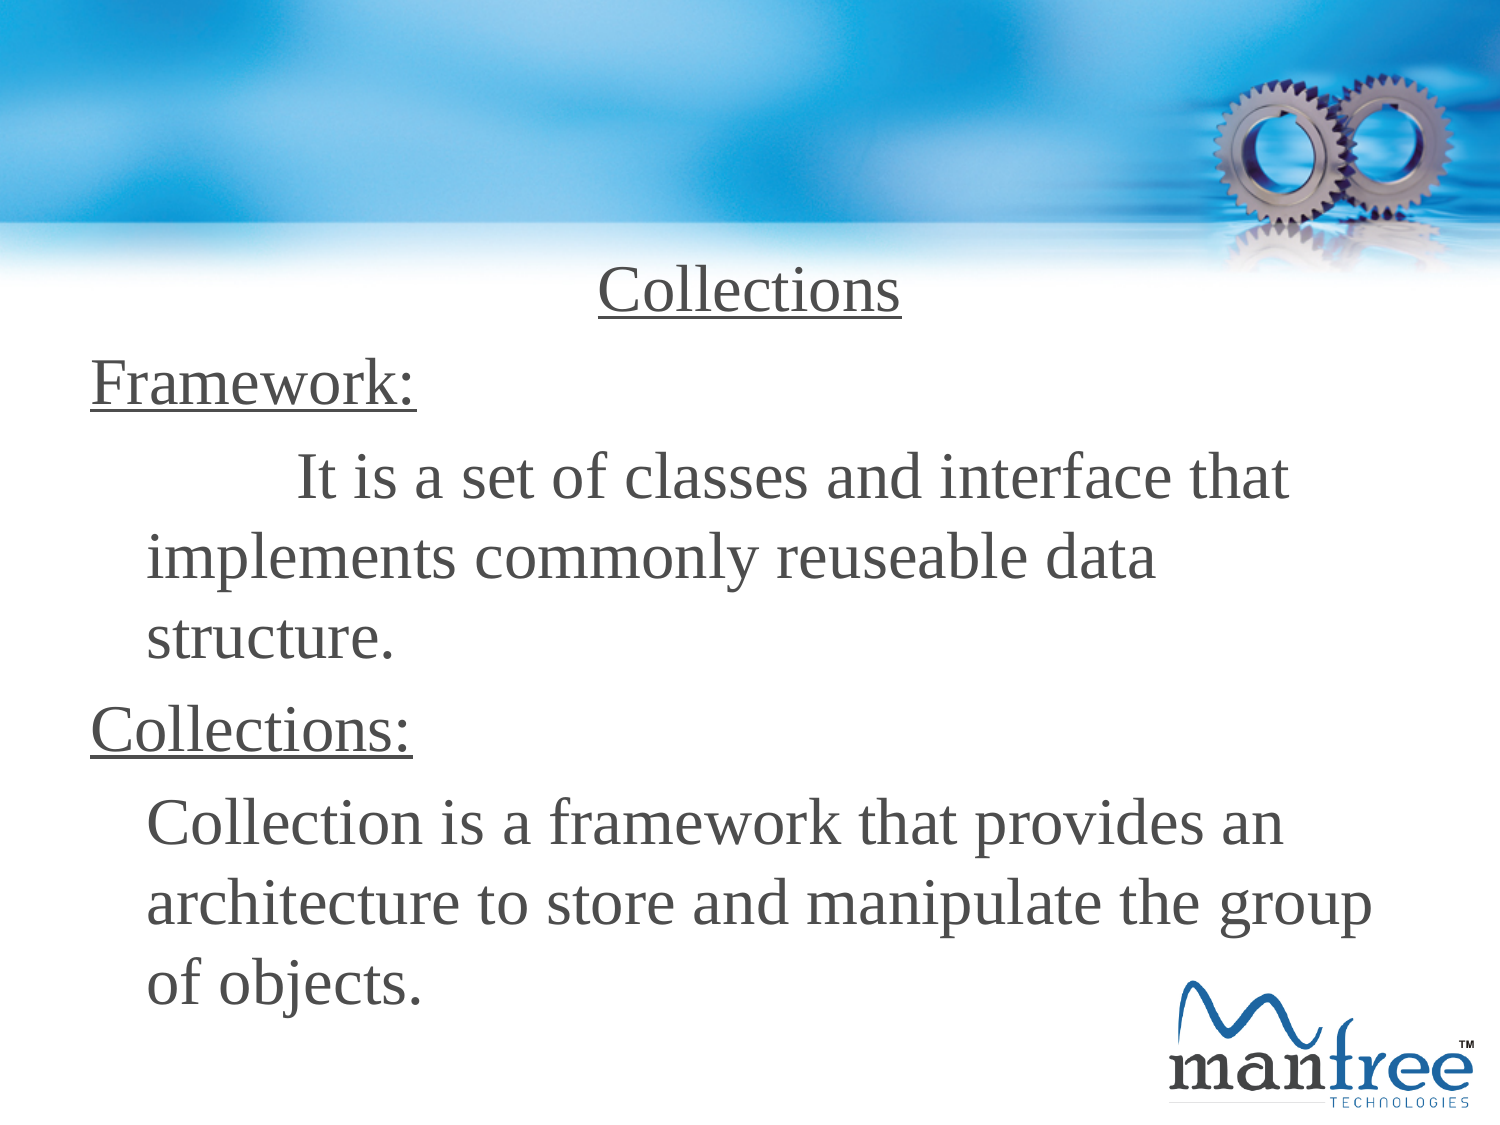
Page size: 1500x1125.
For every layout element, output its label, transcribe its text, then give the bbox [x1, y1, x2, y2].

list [1162, 974, 1479, 1114]
picture [0, 0, 1500, 1125]
list Collections Framework: It is a set of classes and interface that implements commonly reuseable data structure. Collections: Collection is a framework that provides an architecture to store and manipulate the group of objects. [74, 237, 1426, 1006]
